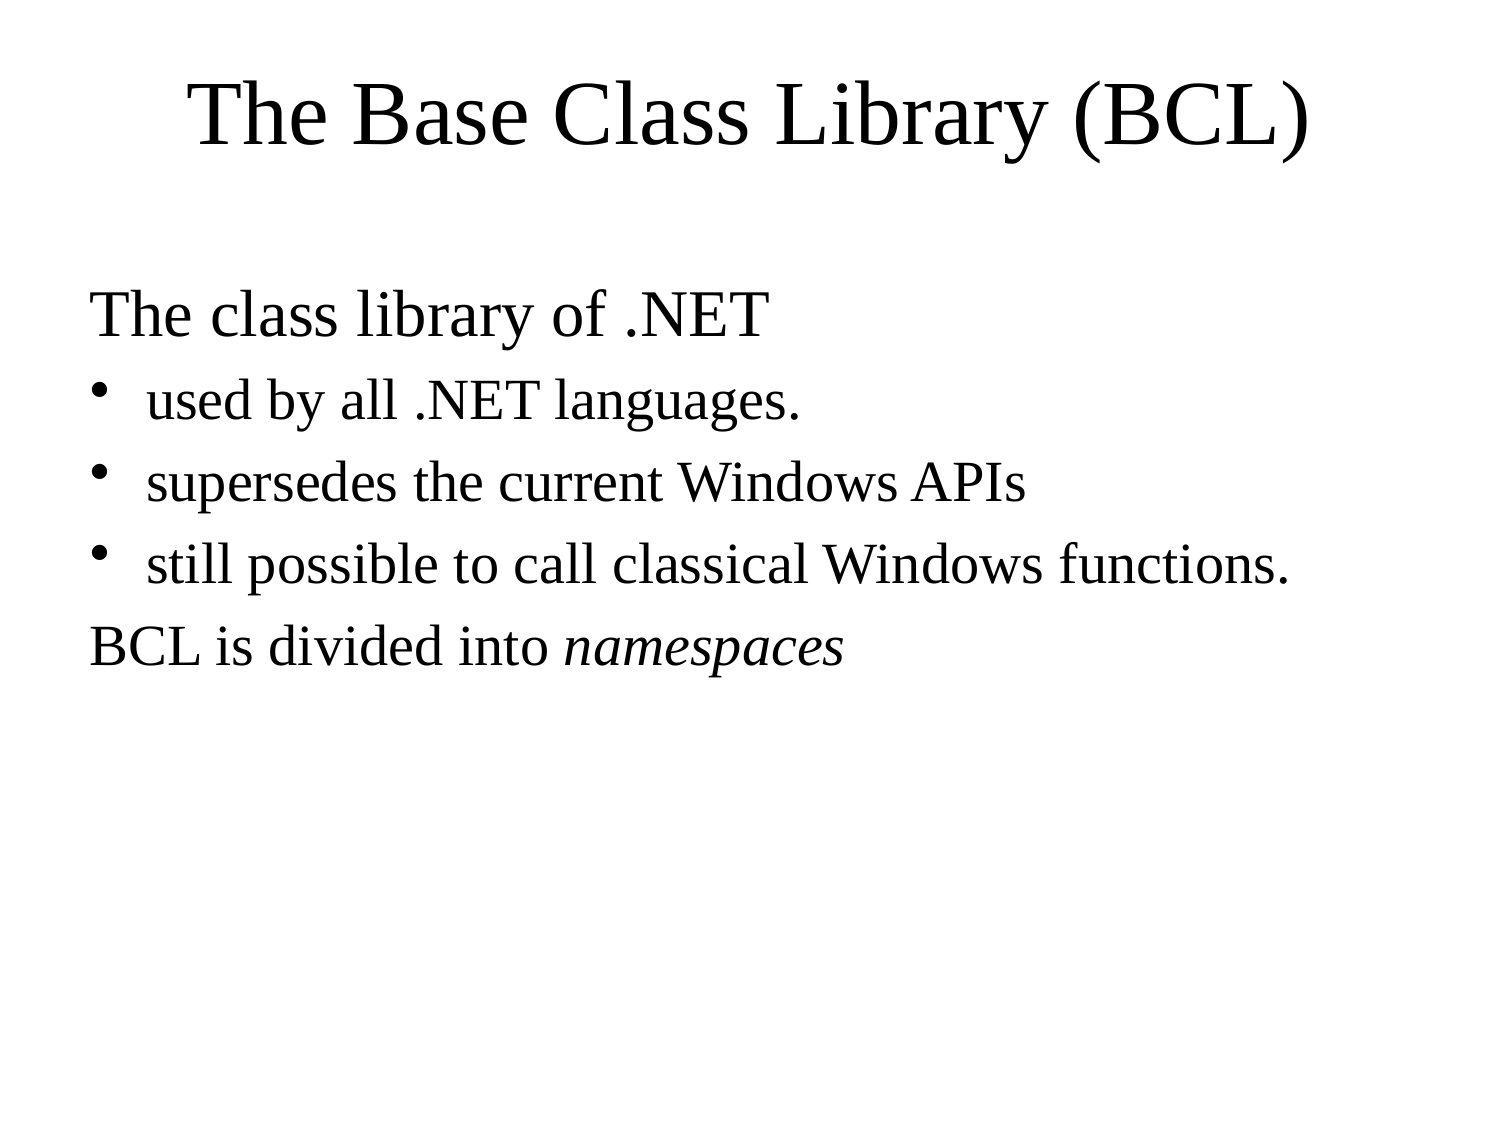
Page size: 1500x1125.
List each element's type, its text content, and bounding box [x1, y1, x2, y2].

title The Base Class Library (BCL) [75, 45, 1425, 233]
list The class library of .NET used by all .NET languages. supersedes the current Windows APIs still possible to call classical Windows functions. BCL is divided into namespaces [75, 262, 1425, 1005]
